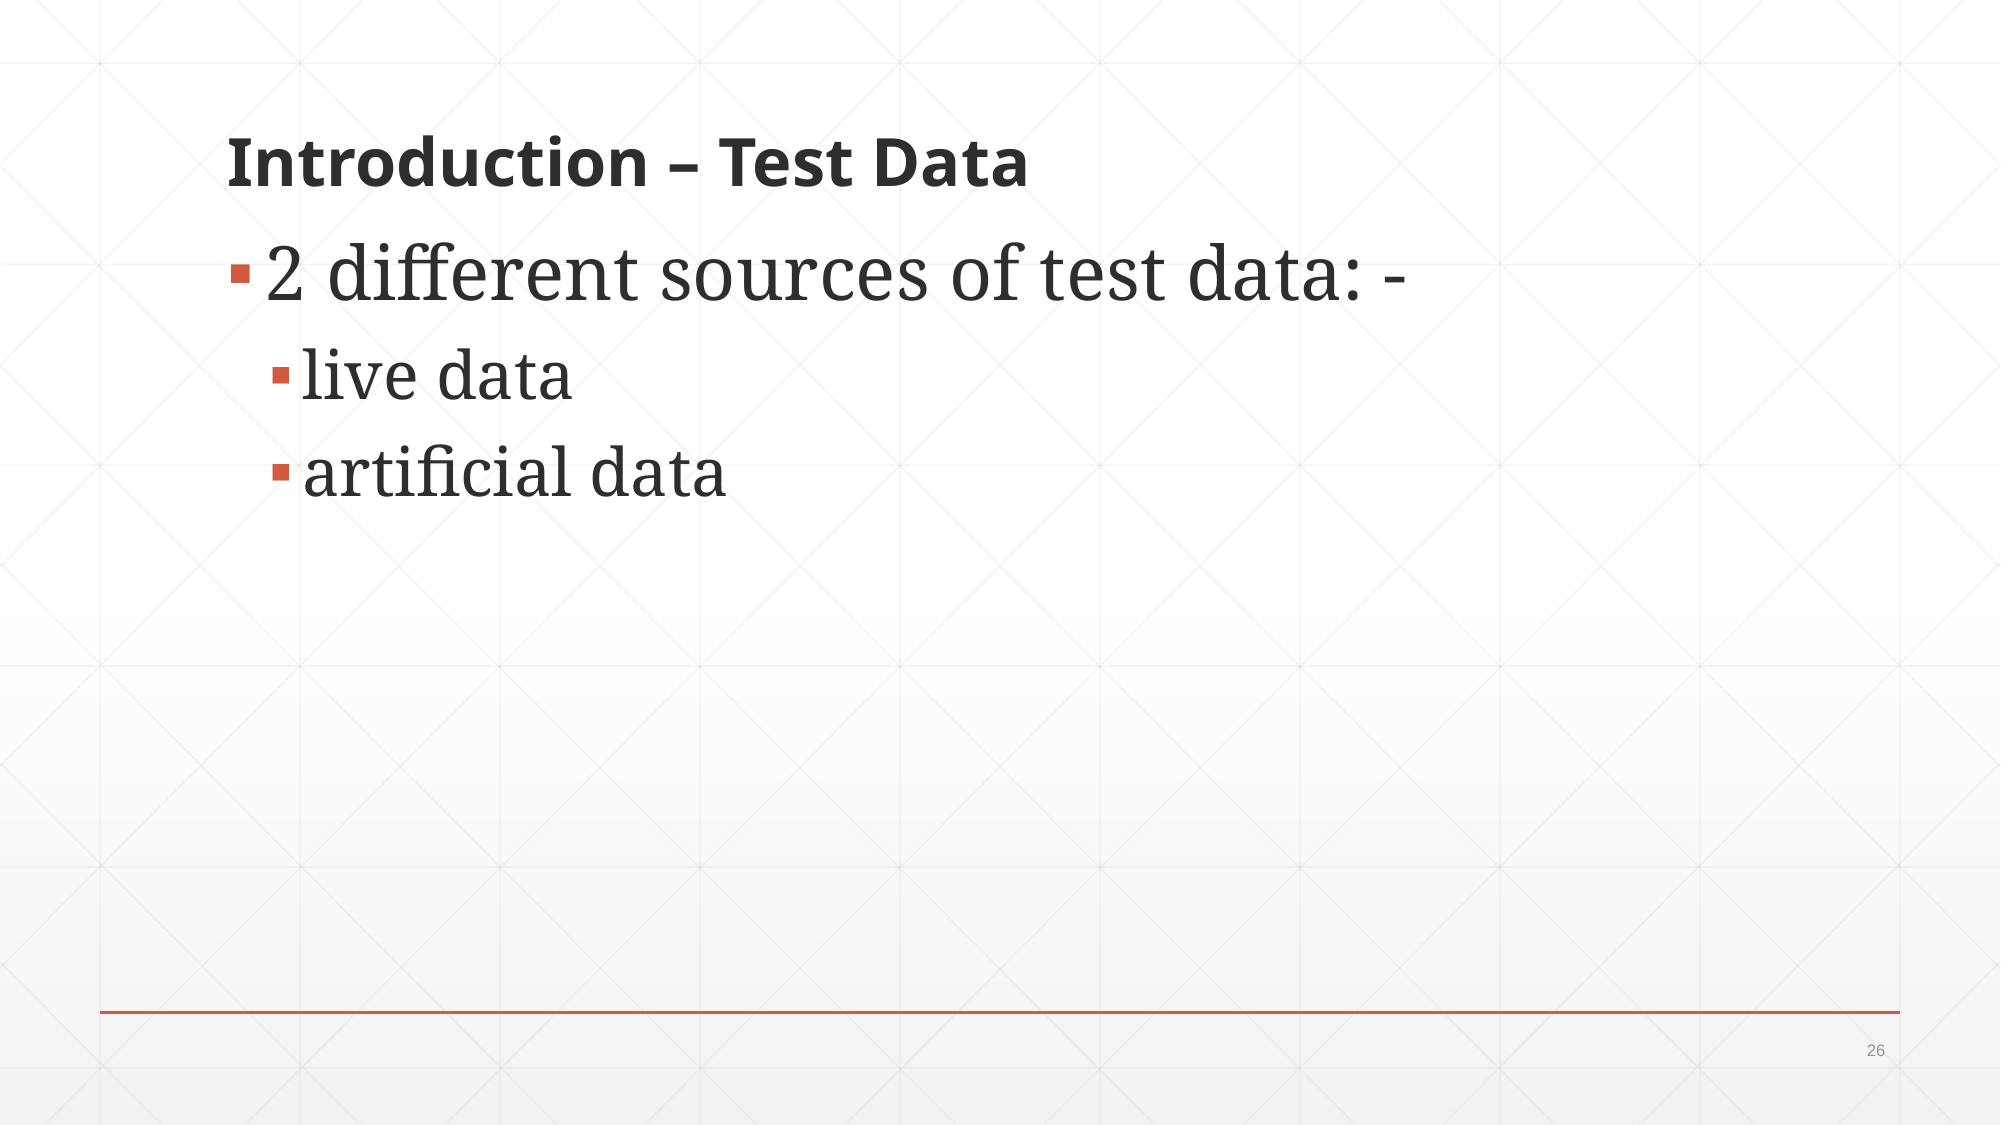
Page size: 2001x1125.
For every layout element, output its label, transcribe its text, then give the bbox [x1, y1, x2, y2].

title Introduction – Test Data [212, 82, 1788, 209]
list 2 different sources of test data: - live data artificial data [212, 228, 1788, 950]
slide_number ‹#› [1749, 1031, 1901, 1069]
